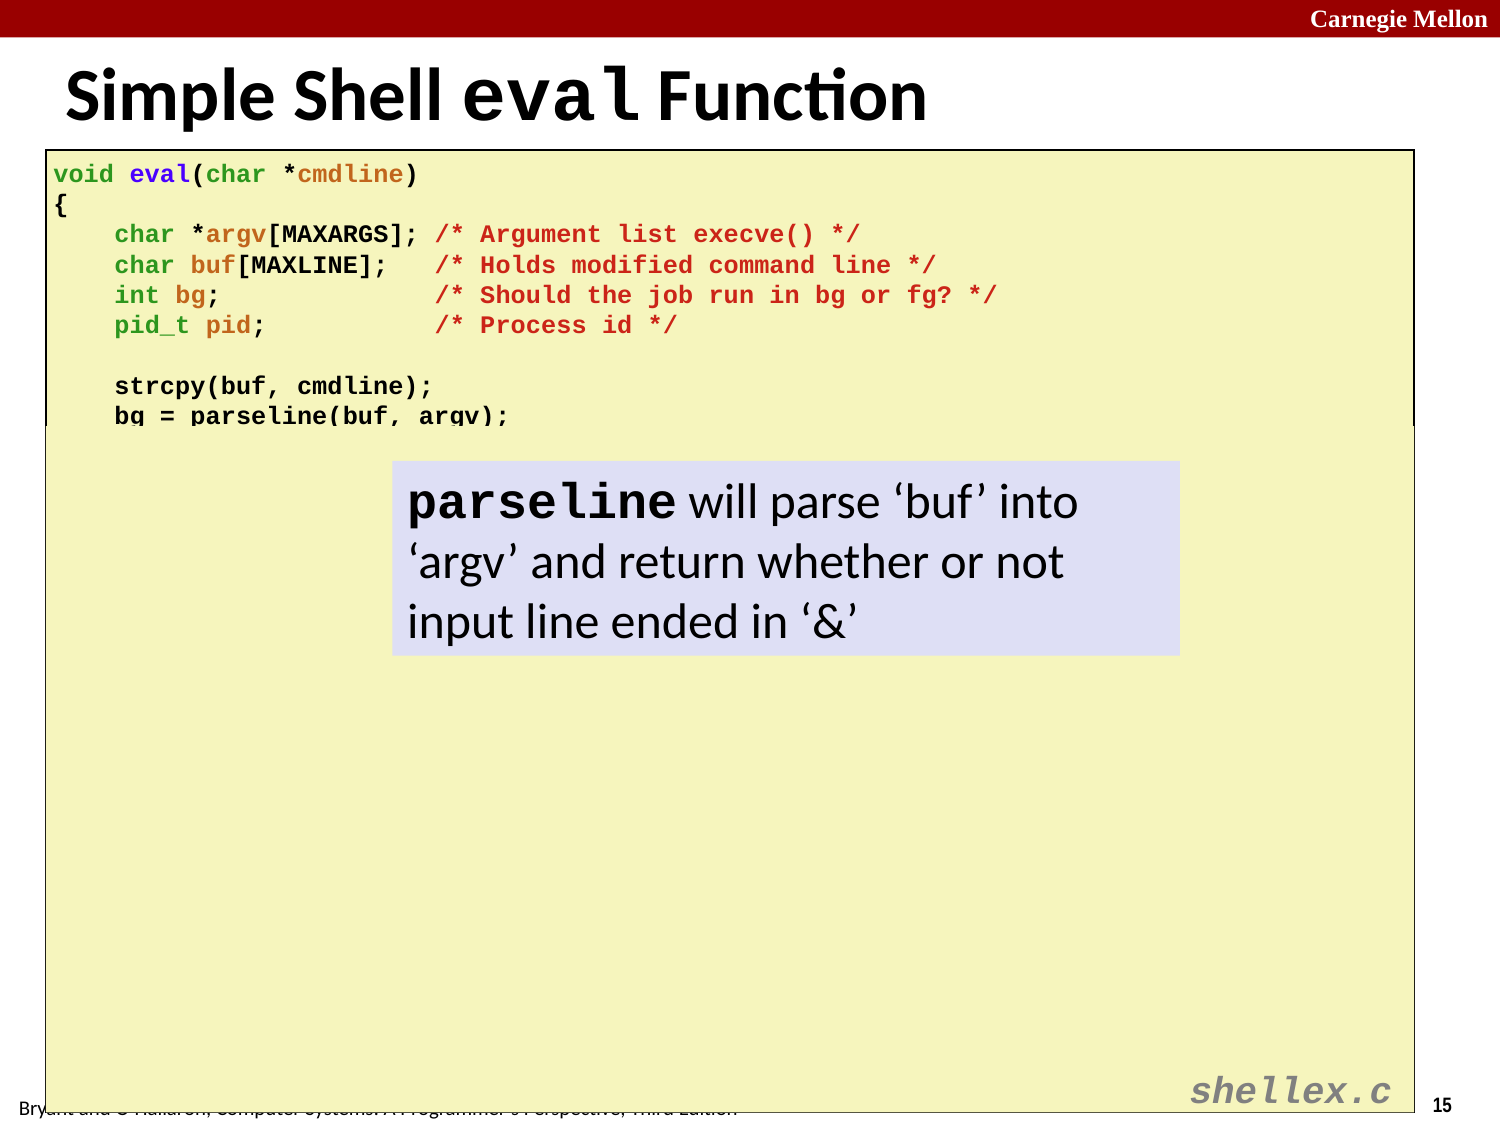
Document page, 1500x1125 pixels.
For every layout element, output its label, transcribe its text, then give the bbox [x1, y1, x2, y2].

text_box [45, 426, 1415, 1113]
text_box parseline will parse ‘buf’ into ‘argv’ and return whether or not input line ended in ‘&’ [392, 460, 1180, 656]
text_box void eval(char *cmdline) { char *argv[MAXARGS]; /* Argument list execve() */ char buf[MAXLINE]; /* Holds modified command line */ int bg; /* Should the job run in bg or fg? */ pid_t pid; /* Process id */ strcpy(buf, cmdline); bg = parseline(buf, argv); if (argv[0] == NULL) return; /* Ignore empty lines */ if (!builtin_command(argv)) { if ((pid = Fork()) == 0) { /* Child runs user job */ if (execve(argv[0], argv, environ) < 0) { printf("%s: Command not found.\n", argv[0]); exit(0); } } /* Parent waits for foreground job to terminate */ if (!bg) { int status; if (waitpid(pid, &status, 0) < 0) unix_error("waitfg: waitpid error"); } else printf("%d %s", pid, cmdline); } return; } [45, 149, 1415, 426]
title Simple Shell eval Function [49, 25, 1159, 149]
text_box shellex.c [1174, 1062, 1407, 1121]
